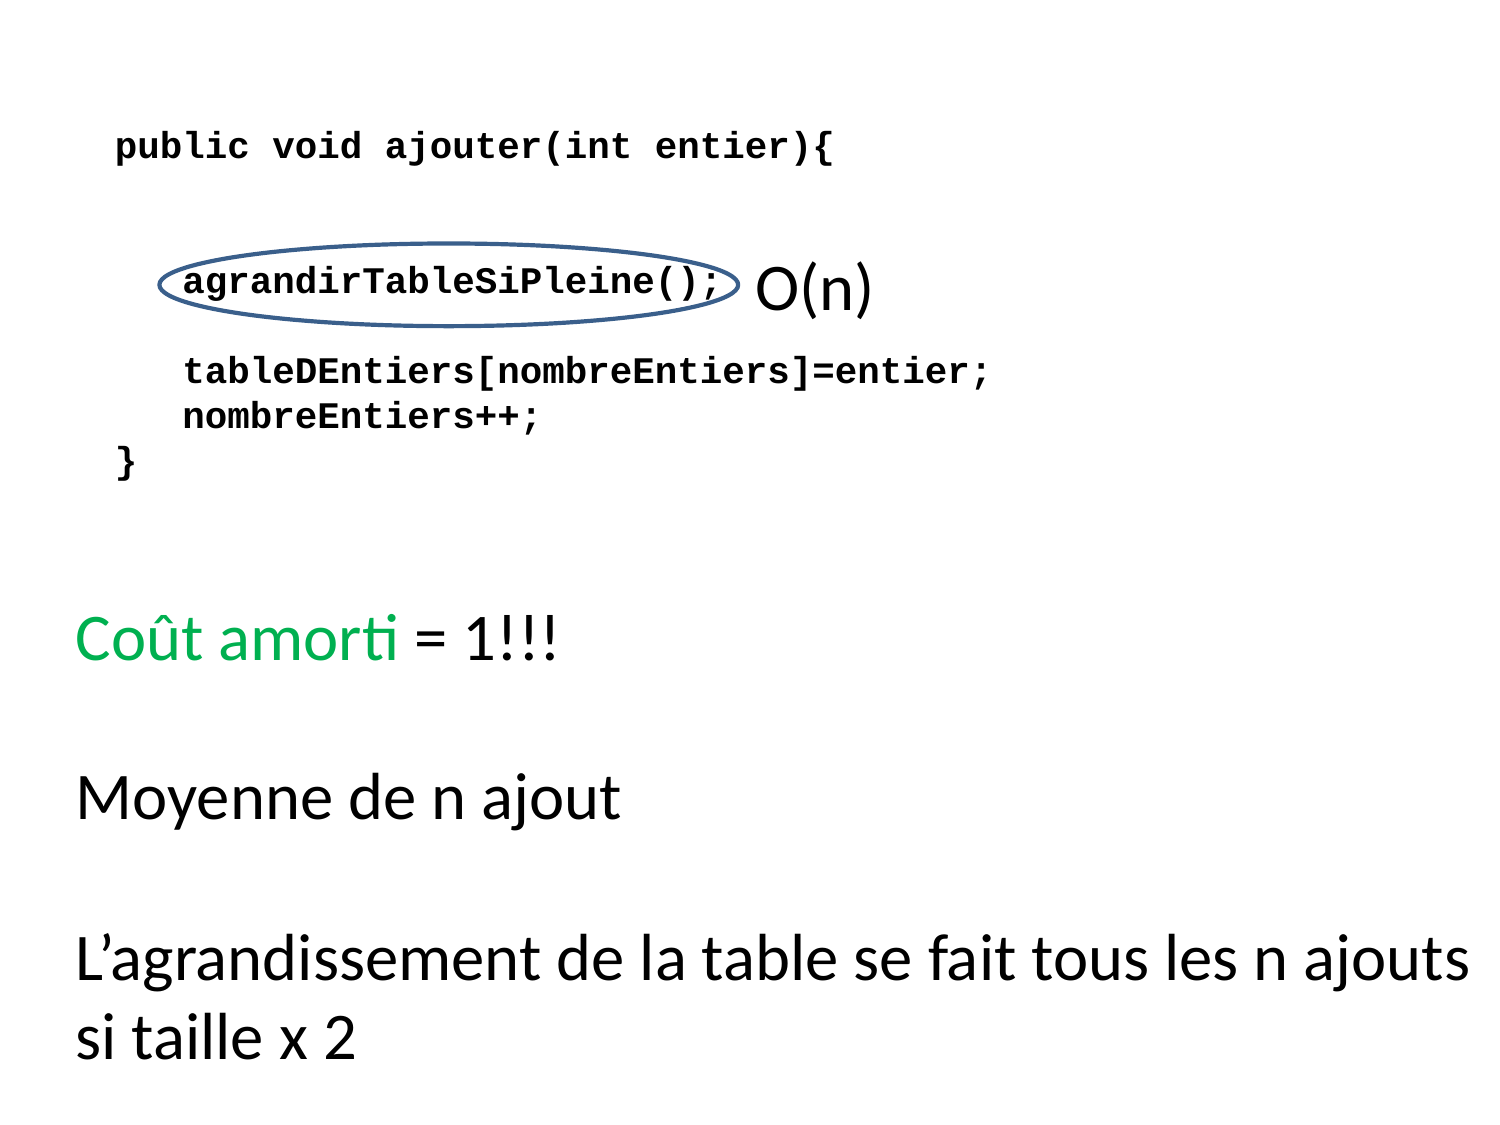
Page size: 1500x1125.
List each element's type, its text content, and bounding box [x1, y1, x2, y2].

text_box Coût amorti = 1!!! Moyenne de n ajout L’agrandissement de la table se fait tous les n ajouts si taille x 2 [60, 586, 1486, 1081]
text_box public void ajouter(int entier){ agrandirTableSiPleine(); tableDEntiers[nombreEntiers]=entier; nombreEntiers++; } [100, 113, 1376, 489]
